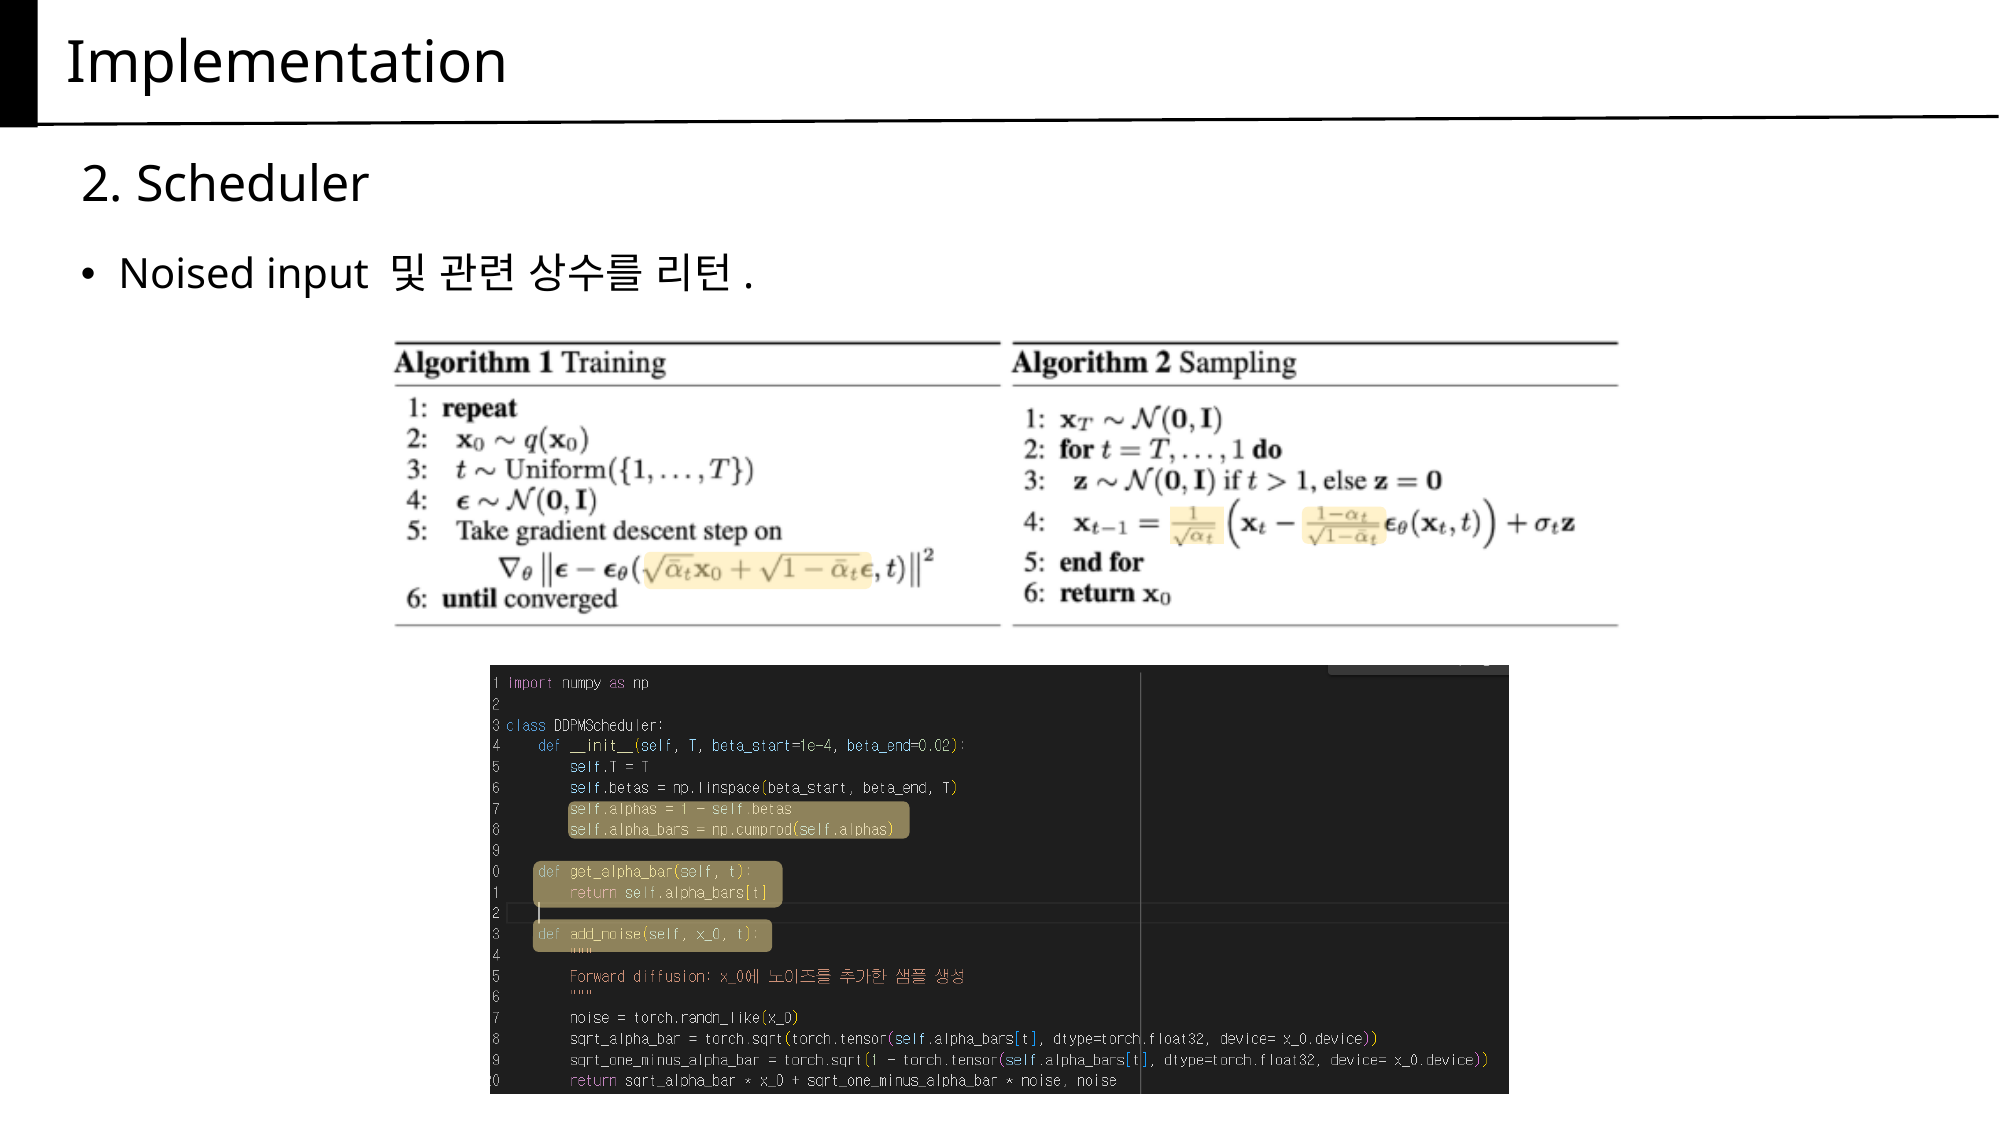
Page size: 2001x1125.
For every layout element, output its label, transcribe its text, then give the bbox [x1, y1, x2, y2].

list Implementation [51, 18, 986, 109]
list Noised input 및 관련 상수를 리턴. [65, 245, 1990, 1108]
picture [490, 665, 1509, 1094]
list 2. Scheduler [66, 139, 1001, 230]
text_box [358, 320, 1642, 634]
